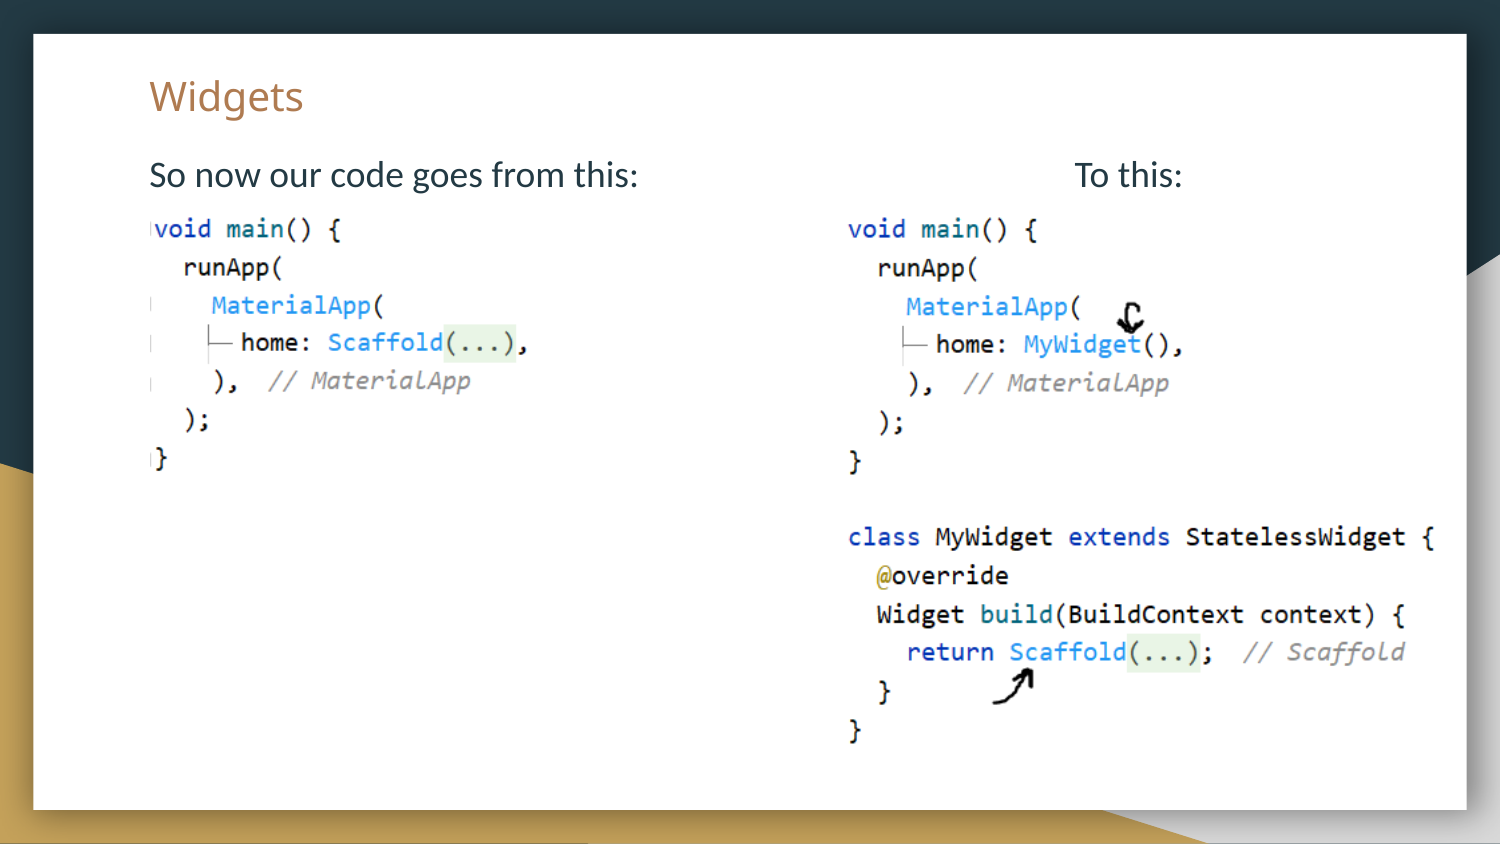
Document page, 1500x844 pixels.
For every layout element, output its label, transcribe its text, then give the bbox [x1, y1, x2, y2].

list So now our code goes from this: To this: [134, 138, 1344, 637]
title Widgets [134, 52, 1366, 139]
picture [845, 214, 1449, 753]
picture [149, 214, 554, 475]
